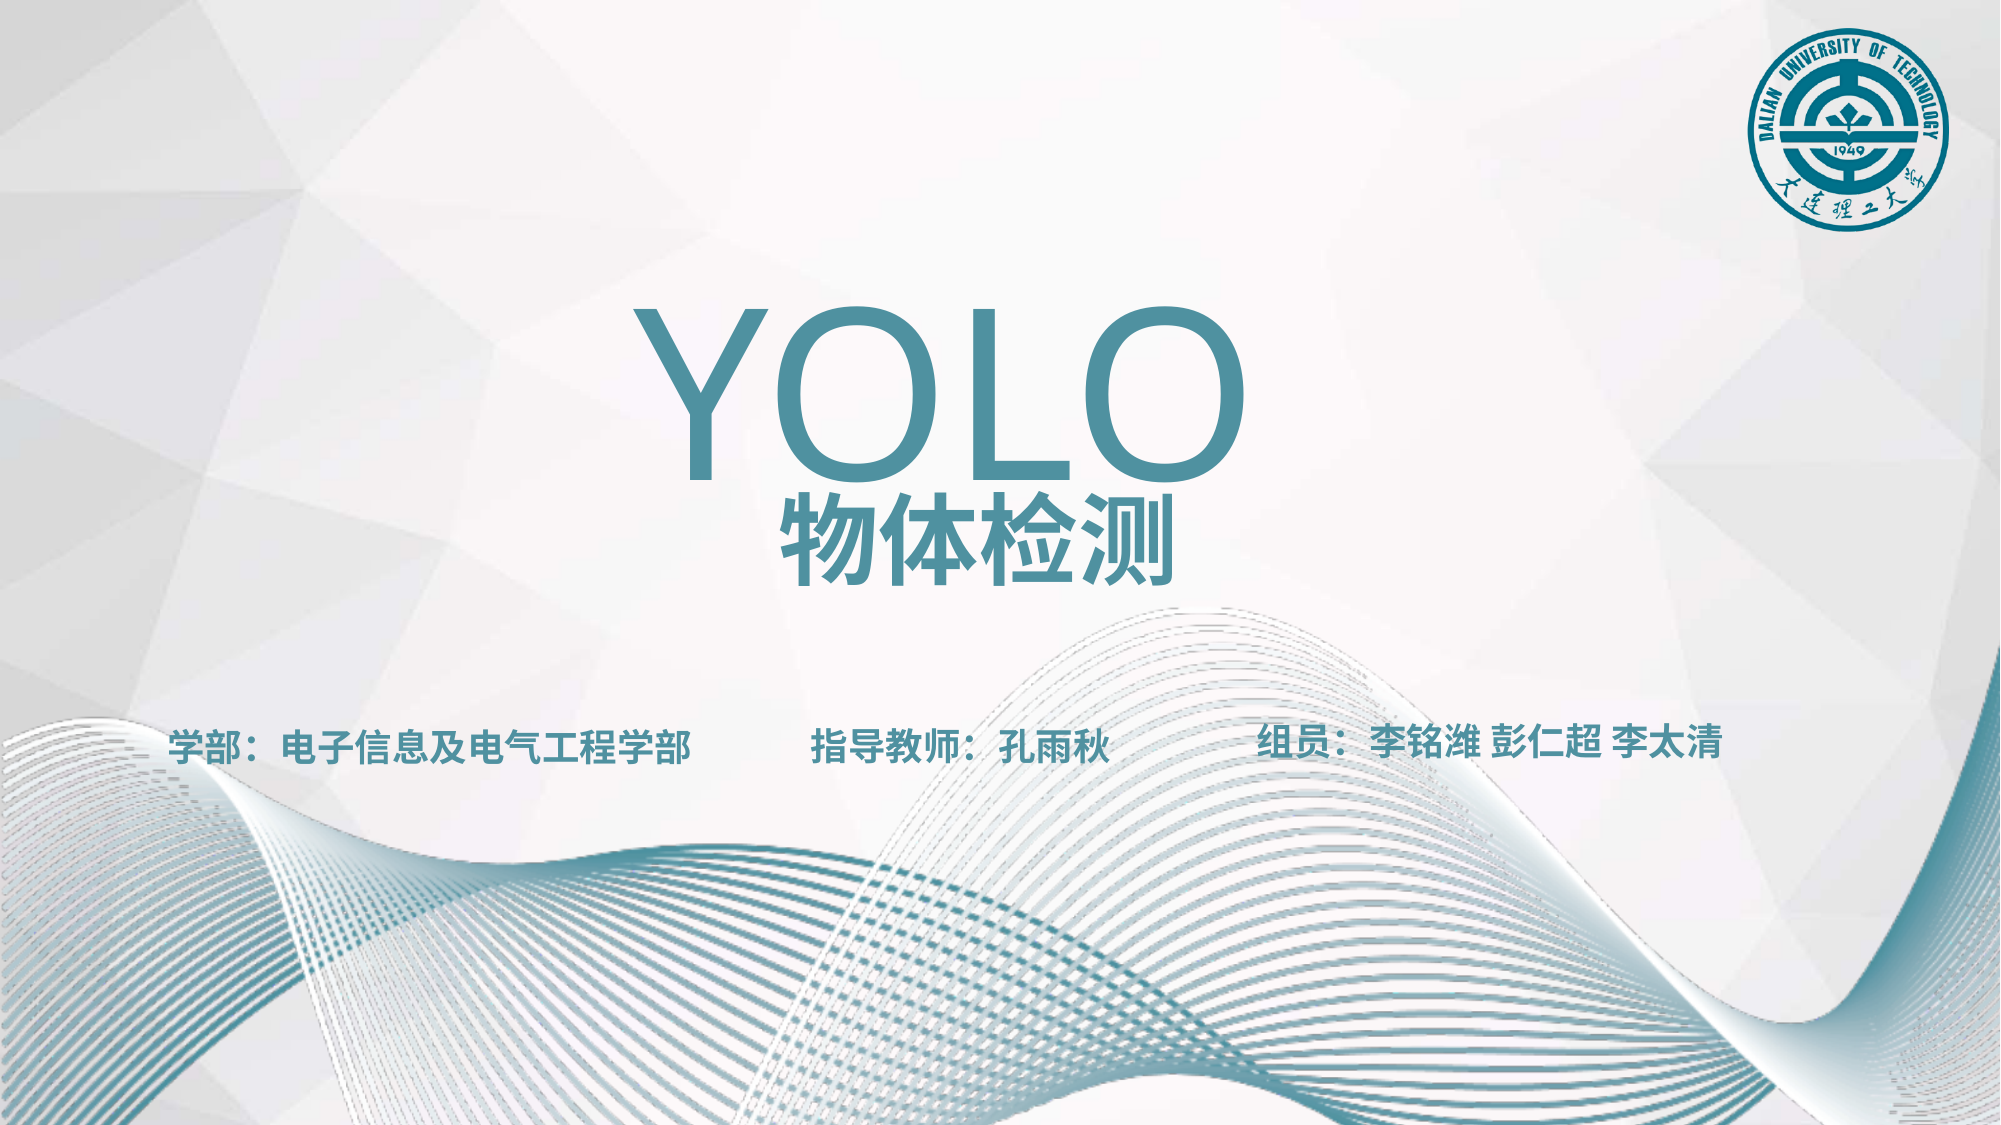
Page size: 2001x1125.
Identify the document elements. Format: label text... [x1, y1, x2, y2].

text_box 组员：李铭潍 彭仁超 李太清 [1405, 710, 1739, 770]
picture [0, 0, 2001, 1125]
text_box 学部：电子信息及电气工程学部 [152, 716, 602, 777]
